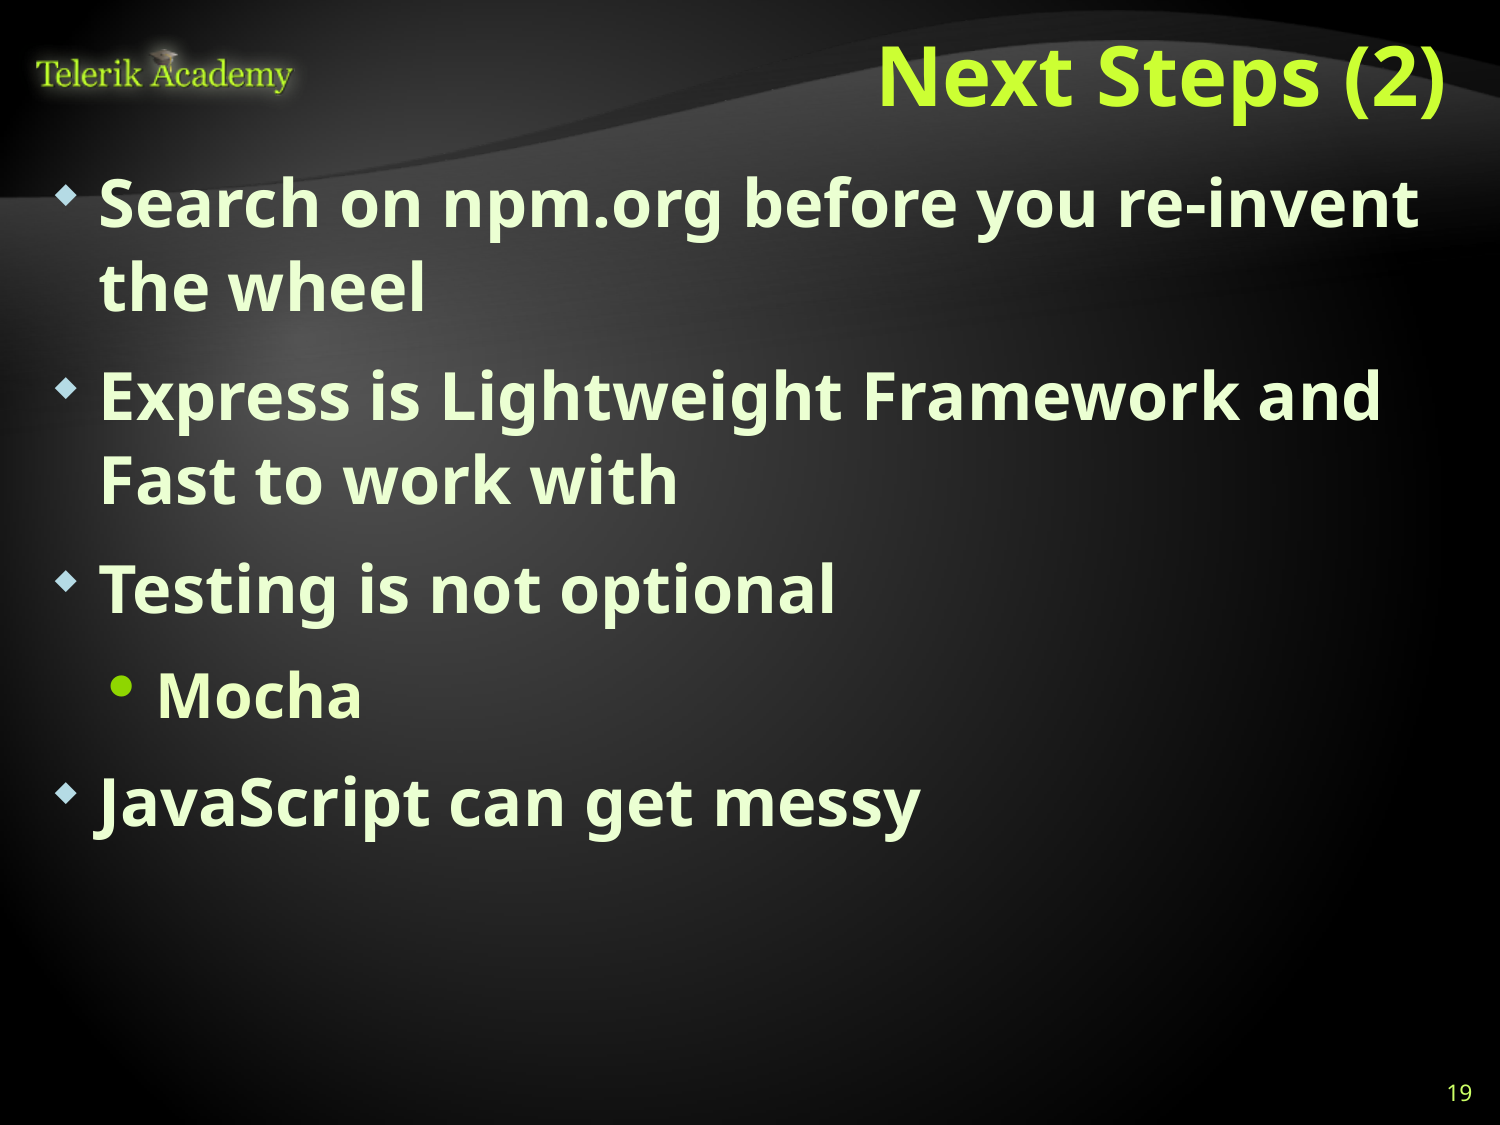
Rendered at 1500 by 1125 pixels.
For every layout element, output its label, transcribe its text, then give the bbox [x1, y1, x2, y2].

picture [0, 0, 1500, 1125]
slide_number 19 [1412, 1074, 1488, 1113]
title Next Steps (2) [300, 12, 1463, 149]
list Search on npm.org before you re-invent the wheel Express is Lightweight Framework and Fast to work with Testing is not optional Mocha JavaScript can get messy [37, 149, 1463, 1100]
